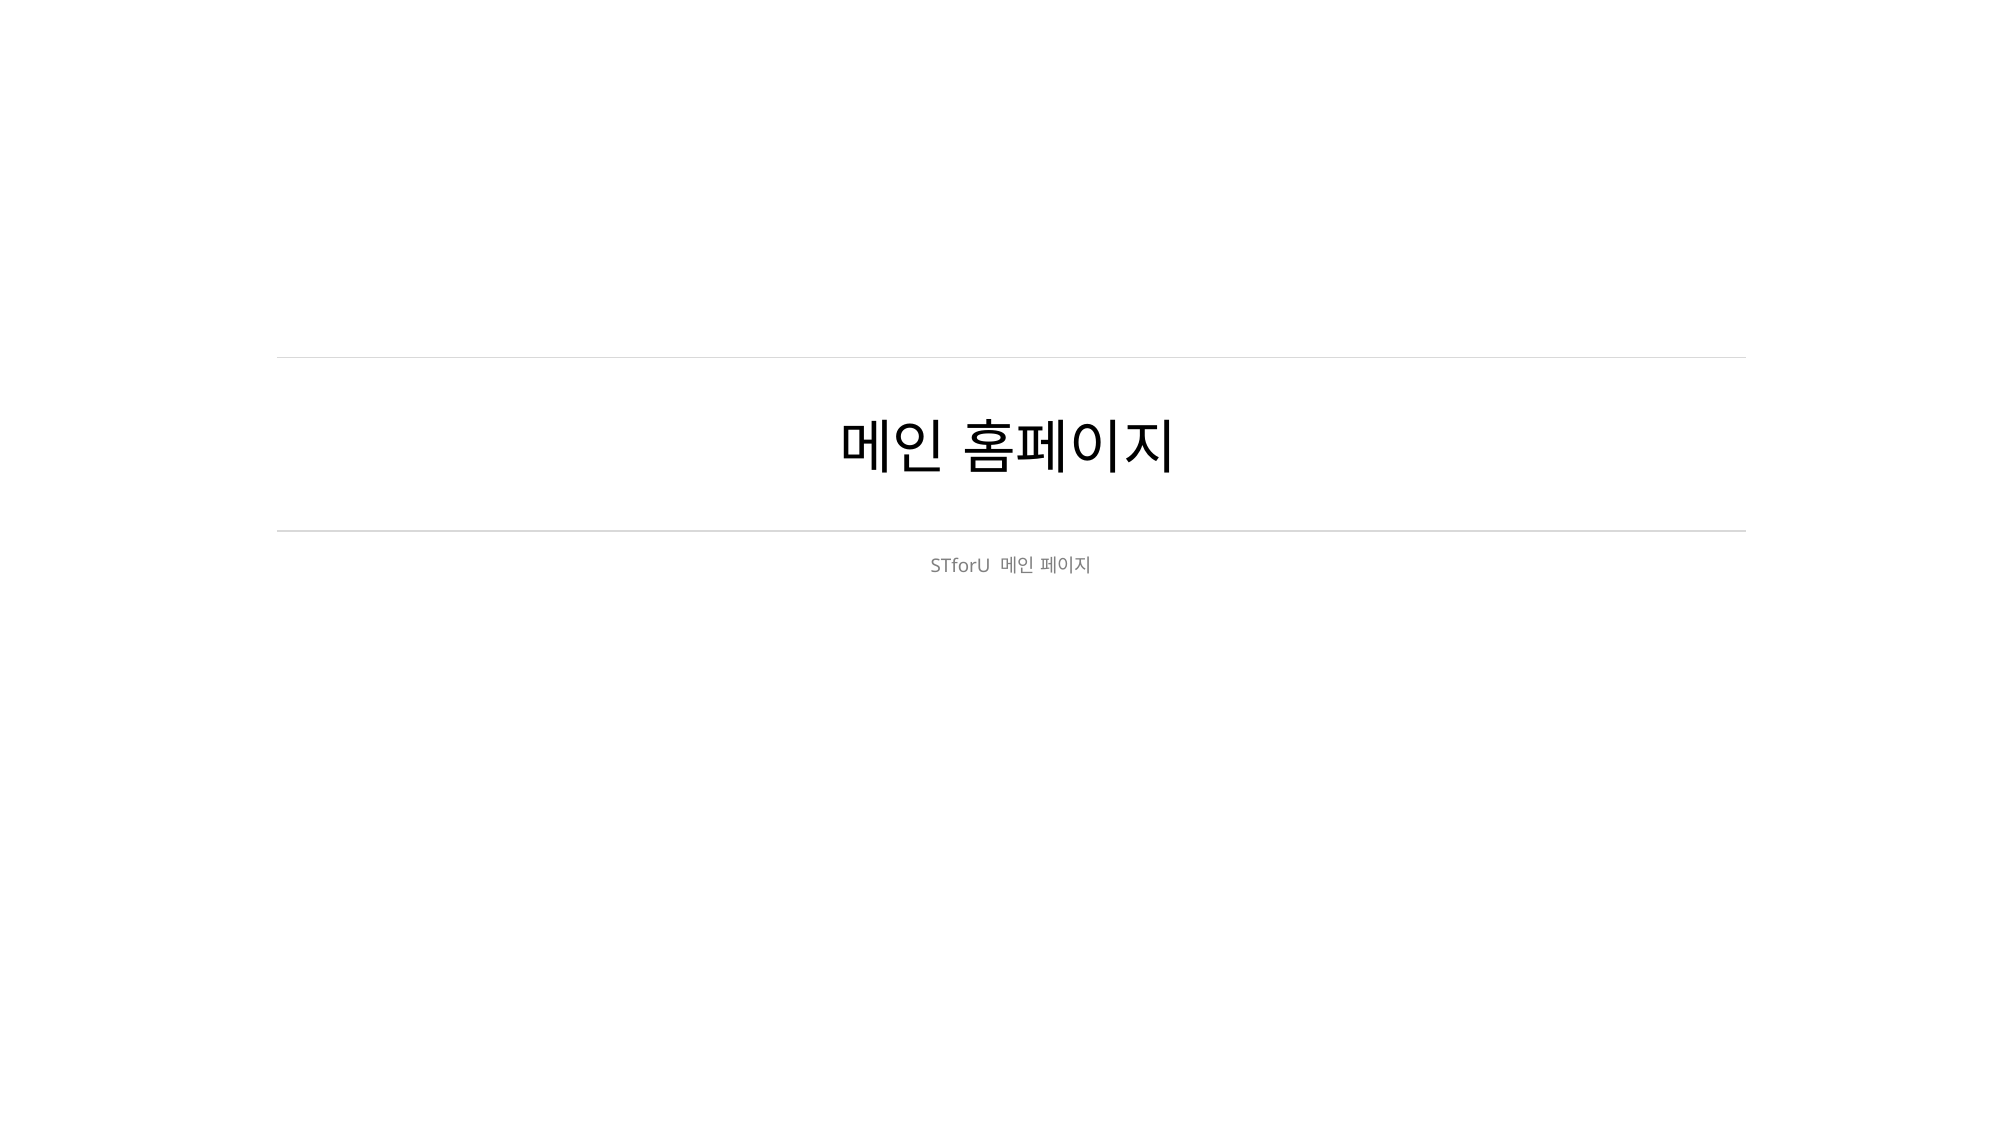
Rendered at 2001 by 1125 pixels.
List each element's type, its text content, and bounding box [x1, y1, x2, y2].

title 메인 홈페이지 [70, 375, 1945, 515]
list STforU 메인 페이지 [276, 546, 1746, 657]
